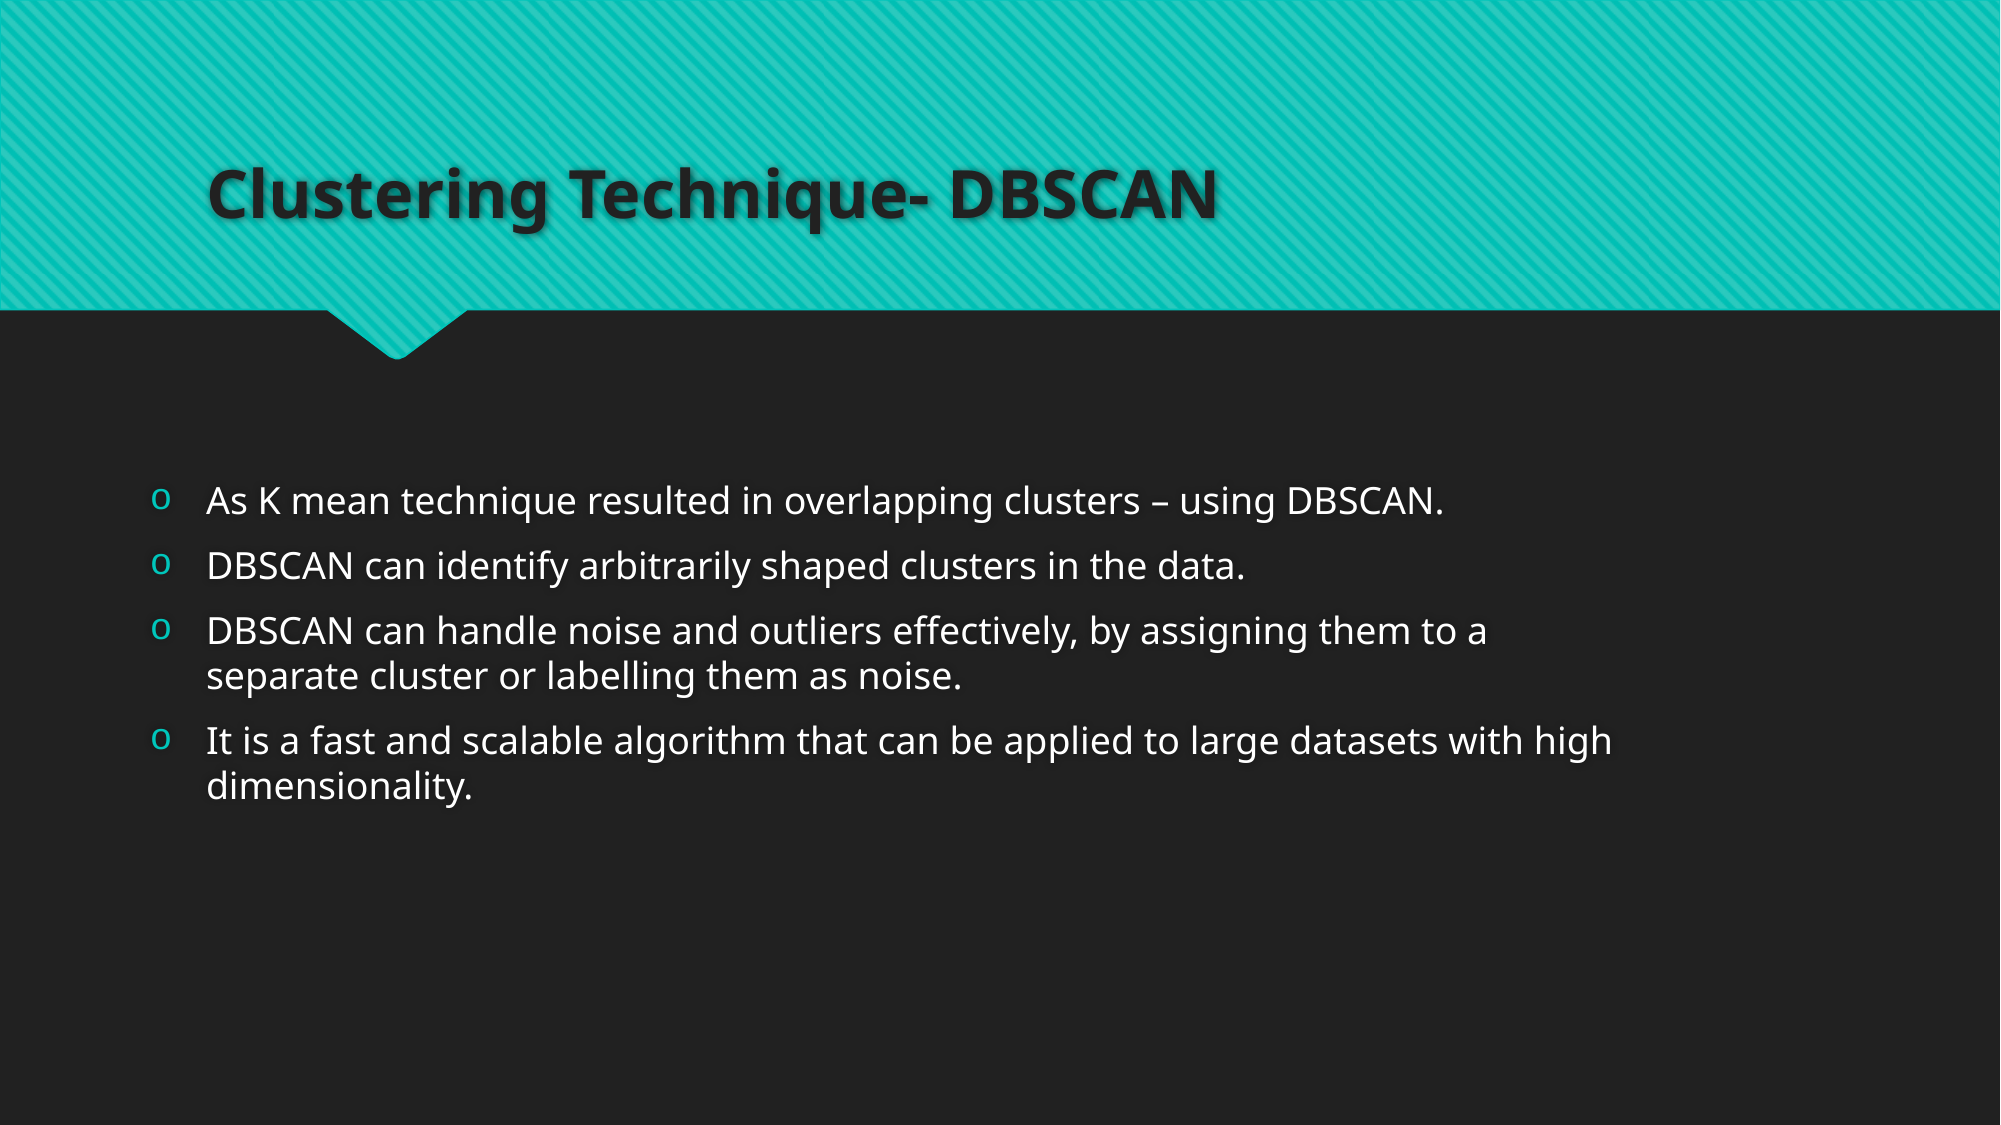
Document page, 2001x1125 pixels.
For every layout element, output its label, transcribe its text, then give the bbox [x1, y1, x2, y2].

title Clustering Technique- DBSCAN [191, 9, 1809, 240]
list As K mean technique resulted in overlapping clusters – using DBSCAN. DBSCAN can identify arbitrarily shaped clusters in the data. DBSCAN can handle noise and outliers effectively, by assigning them to a separate cluster or labelling them as noise. It is a fast and scalable algorithm that can be applied to large datasets with high dimensionality. [134, 258, 1649, 1025]
